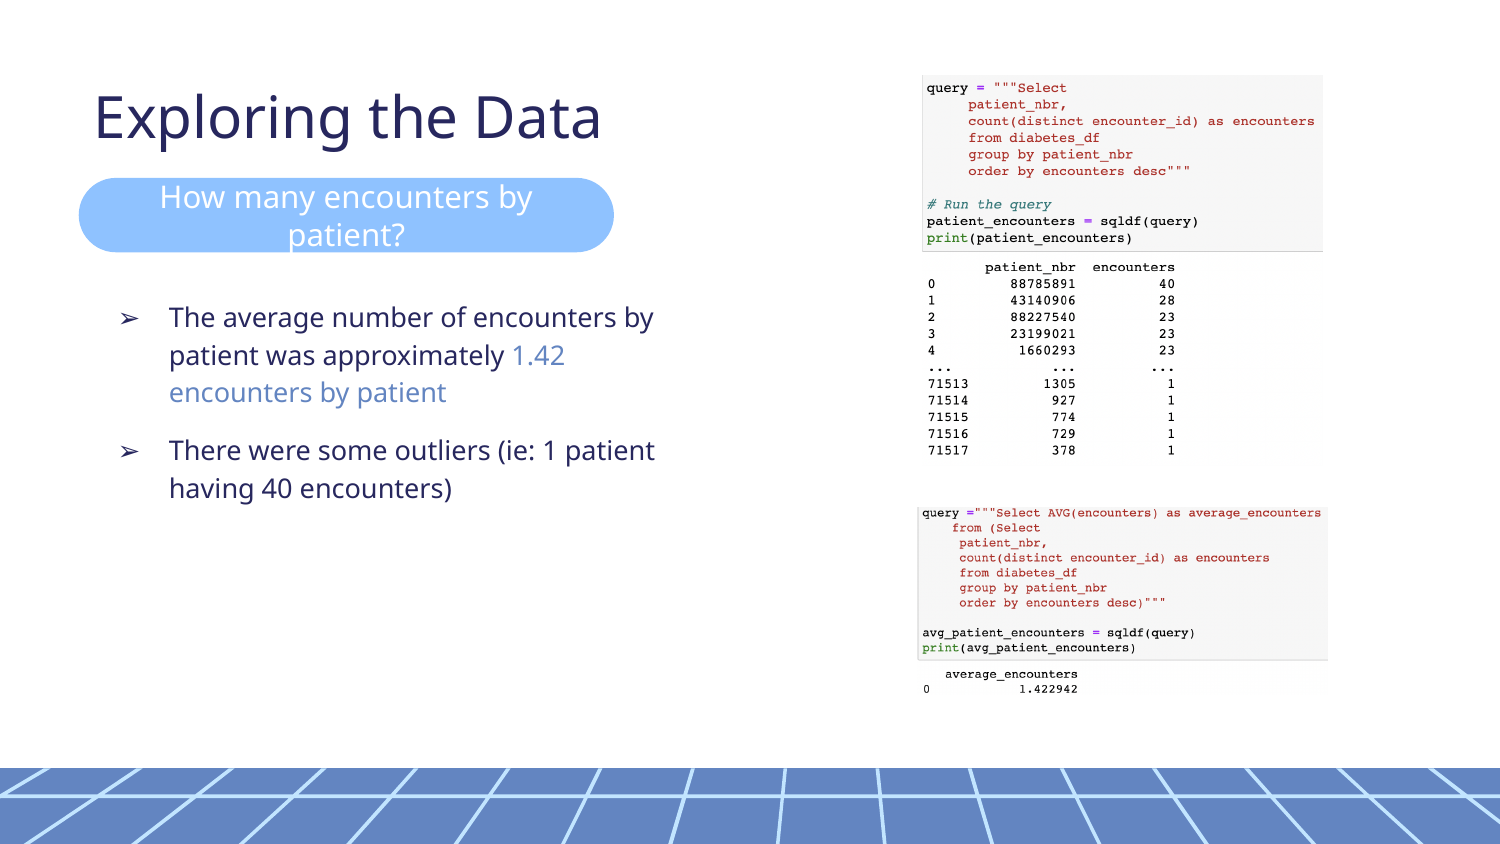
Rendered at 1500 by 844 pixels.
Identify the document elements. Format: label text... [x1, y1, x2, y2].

text_box Exploring the Data [78, 75, 673, 155]
list The average number of encounters by patient was approximately 1.42 encounters by patient There were some outliers (ie: 1 patient having 40 encounters) [78, 281, 695, 786]
picture [922, 74, 1323, 466]
picture [916, 506, 1329, 695]
text_box How many encounters by patient? [78, 177, 614, 253]
